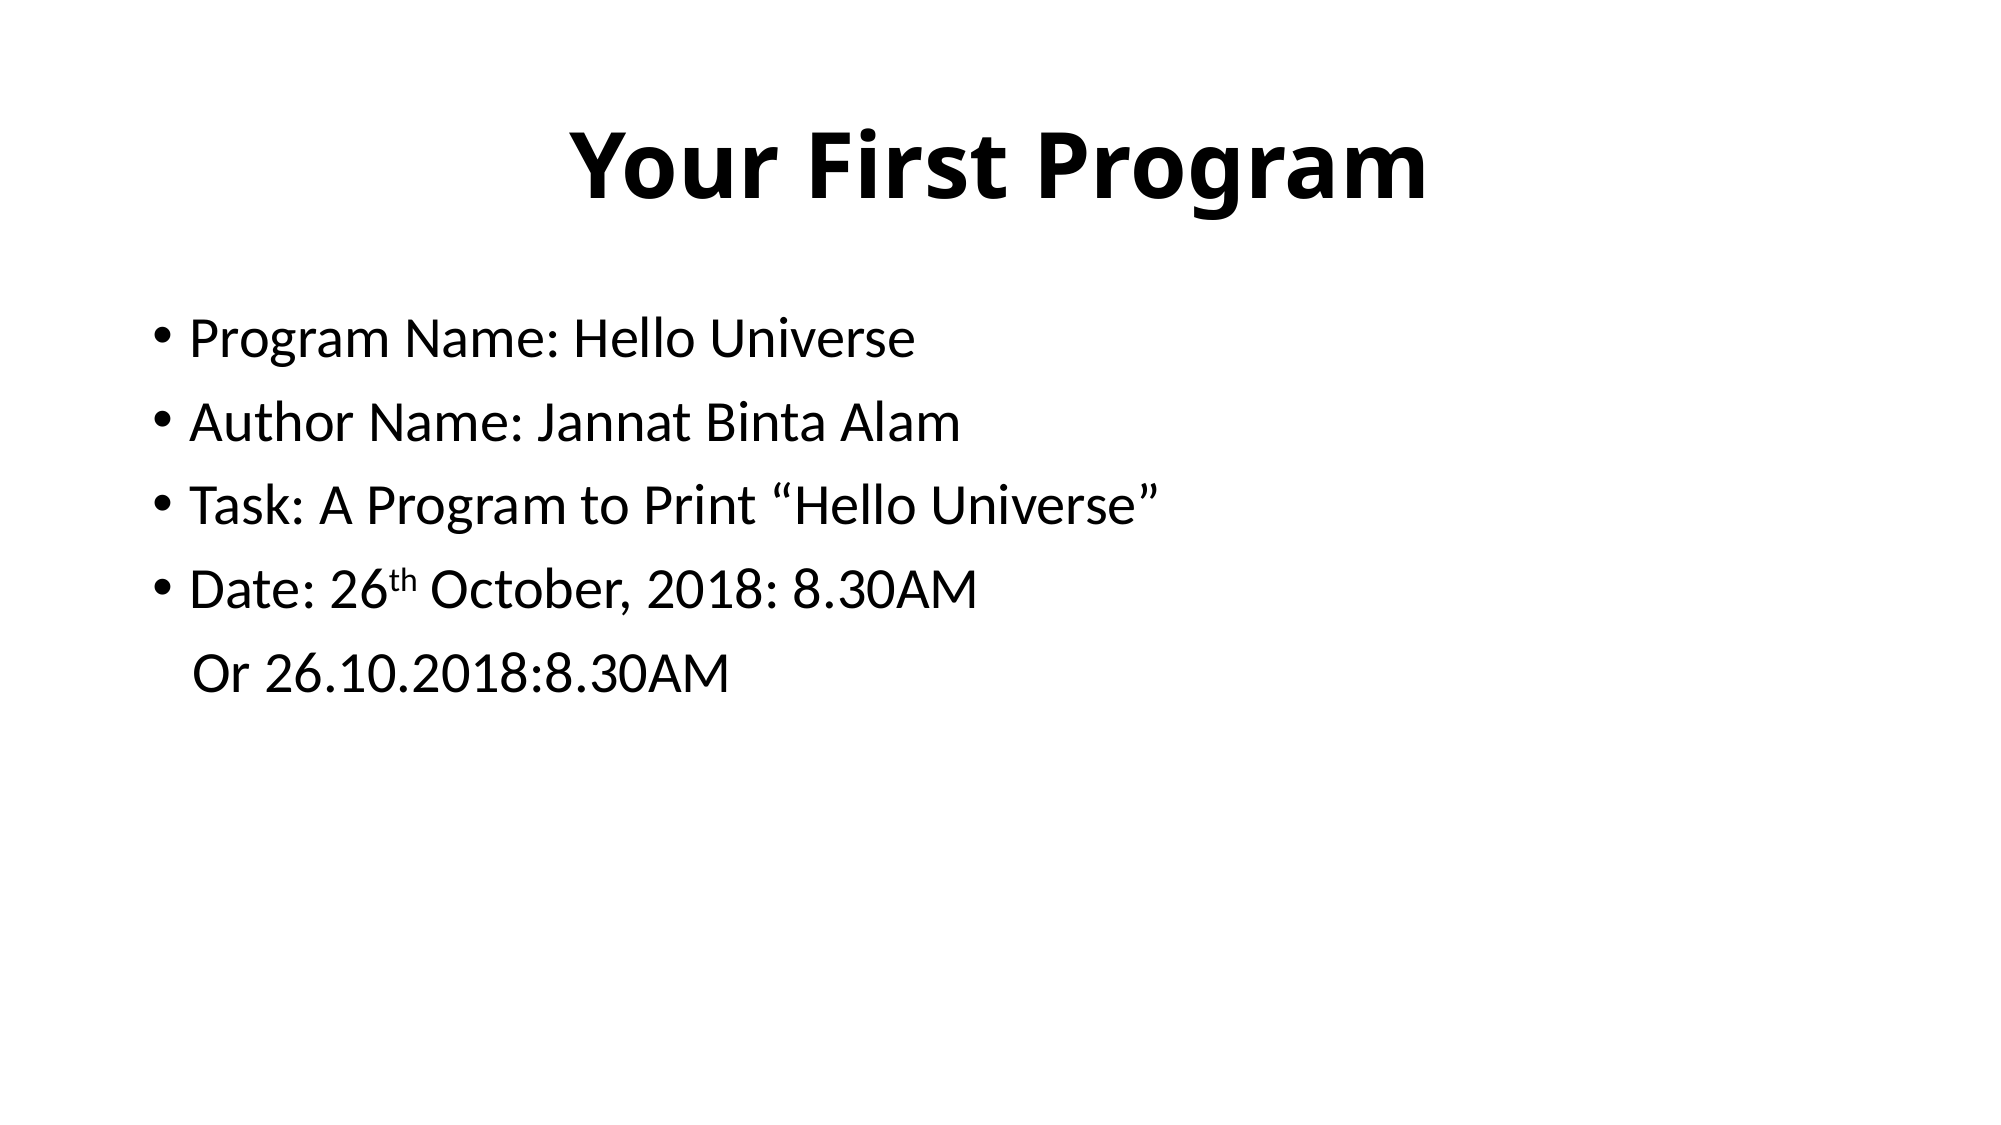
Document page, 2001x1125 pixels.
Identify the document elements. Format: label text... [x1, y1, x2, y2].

title Your First Program [137, 59, 1863, 278]
list Program Name: Hello Universe Author Name: Jannat Binta Alam Task: A Program to Print “Hello Universe” Date: 26th October, 2018: 8.30AM Or 26.10.2018:8.30AM [137, 299, 1863, 1014]
